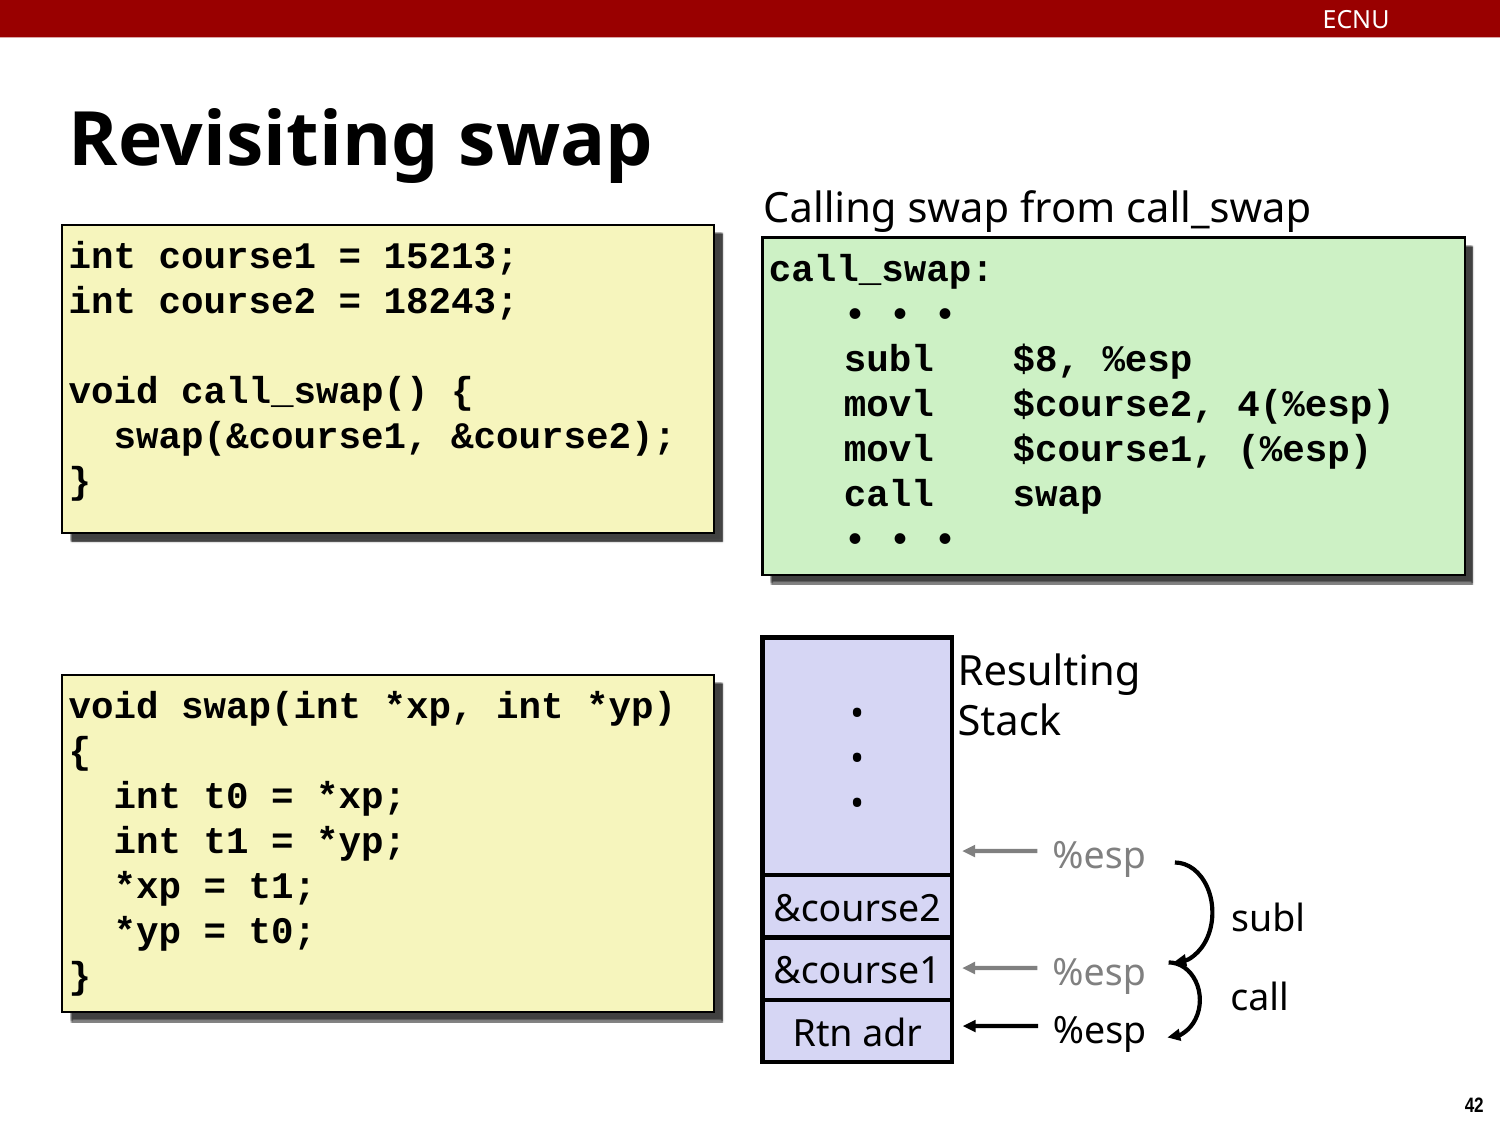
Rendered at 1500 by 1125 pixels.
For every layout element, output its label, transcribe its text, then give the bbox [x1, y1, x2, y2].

text_box %esp [1046, 941, 1153, 1000]
text_box subl [1224, 887, 1350, 945]
text_box Resulting Stack [952, 637, 1147, 750]
text_box call_swap: • • • subl $8, %esp movl $course2, 4(%esp) movl $course1, (%esp) call swap • • • [762, 237, 1465, 575]
text_box Calling swap from call_swap [756, 174, 1318, 238]
text_box [1167, 962, 1200, 1042]
text_box [962, 844, 1038, 858]
text_box %esp [1046, 824, 1153, 883]
text_box %esp [1046, 1000, 1153, 1058]
text_box void swap(int *xp, int *yp) { int t0 = *xp; int t1 = *yp; *xp = t1; *yp = t0; } [62, 675, 715, 1013]
text_box Rtn adr [762, 999, 952, 1063]
text_box &course2 [762, 875, 952, 937]
text_box &course1 [762, 937, 952, 999]
title Revisiting swap [62, 41, 1438, 230]
text_box • • • [762, 637, 952, 875]
text_box call [1224, 966, 1296, 1025]
text_box int course1 = 15213; int course2 = 18243; void call_swap() { swap(&course1, &course2); } [62, 224, 715, 534]
text_box [1173, 862, 1213, 967]
text_box [962, 961, 1038, 975]
text_box [963, 1019, 1039, 1033]
text_box ECNU [1322, 3, 1500, 33]
text_box [0, 0, 1500, 38]
